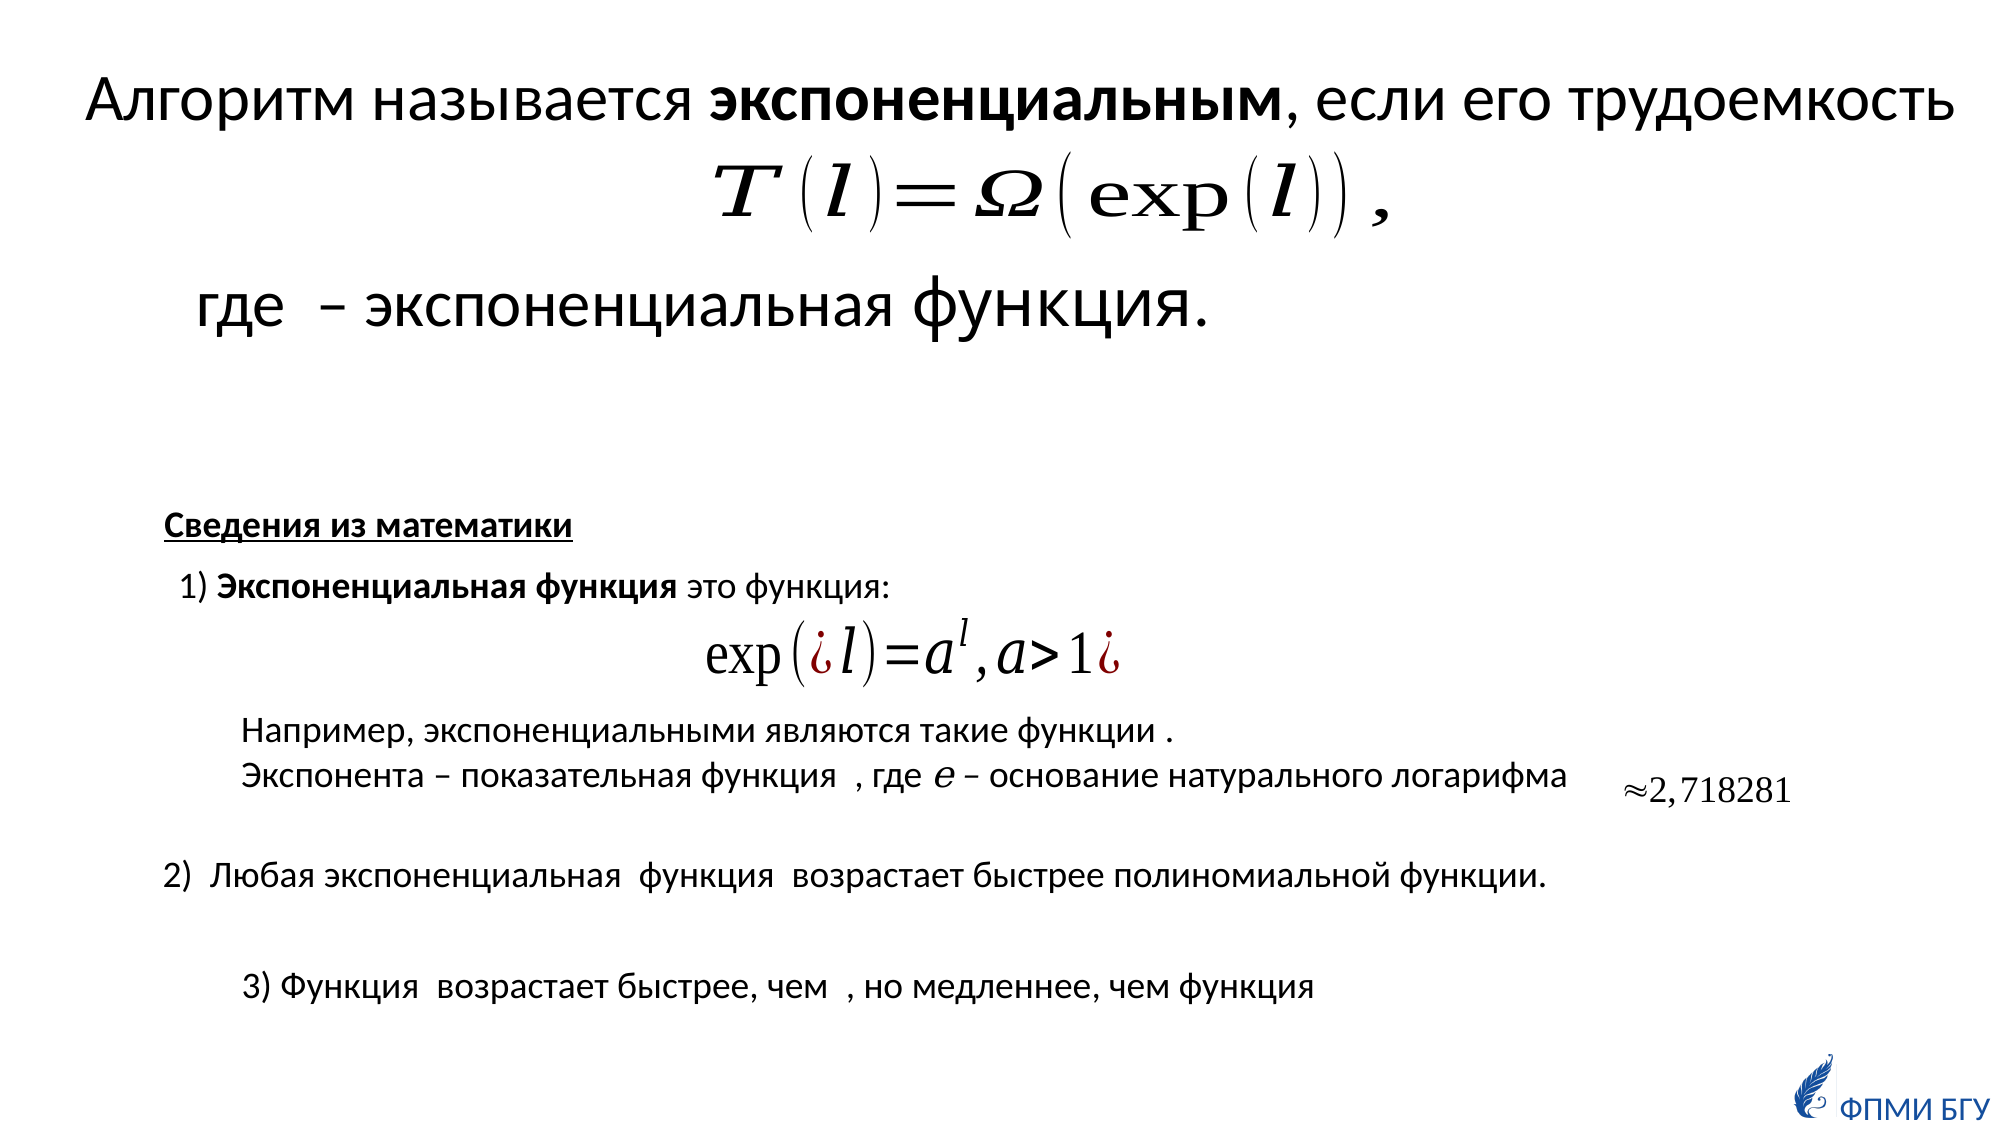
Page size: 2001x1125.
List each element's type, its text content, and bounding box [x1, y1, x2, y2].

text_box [1616, 770, 1794, 813]
picture [1793, 1053, 1837, 1118]
text_box 1) Экспоненциальная функция это функция: [163, 553, 907, 613]
text_box Сведения из математики [149, 492, 588, 553]
text_box Алгоритм называется экспоненциальным, если его трудоемкость [70, 46, 1972, 142]
text_box ФПМИ БГУ [1830, 1087, 2000, 1125]
text_box 2) Любая экспоненциальная функция возрастает быстрее полиномиальной функции. [147, 842, 1575, 903]
